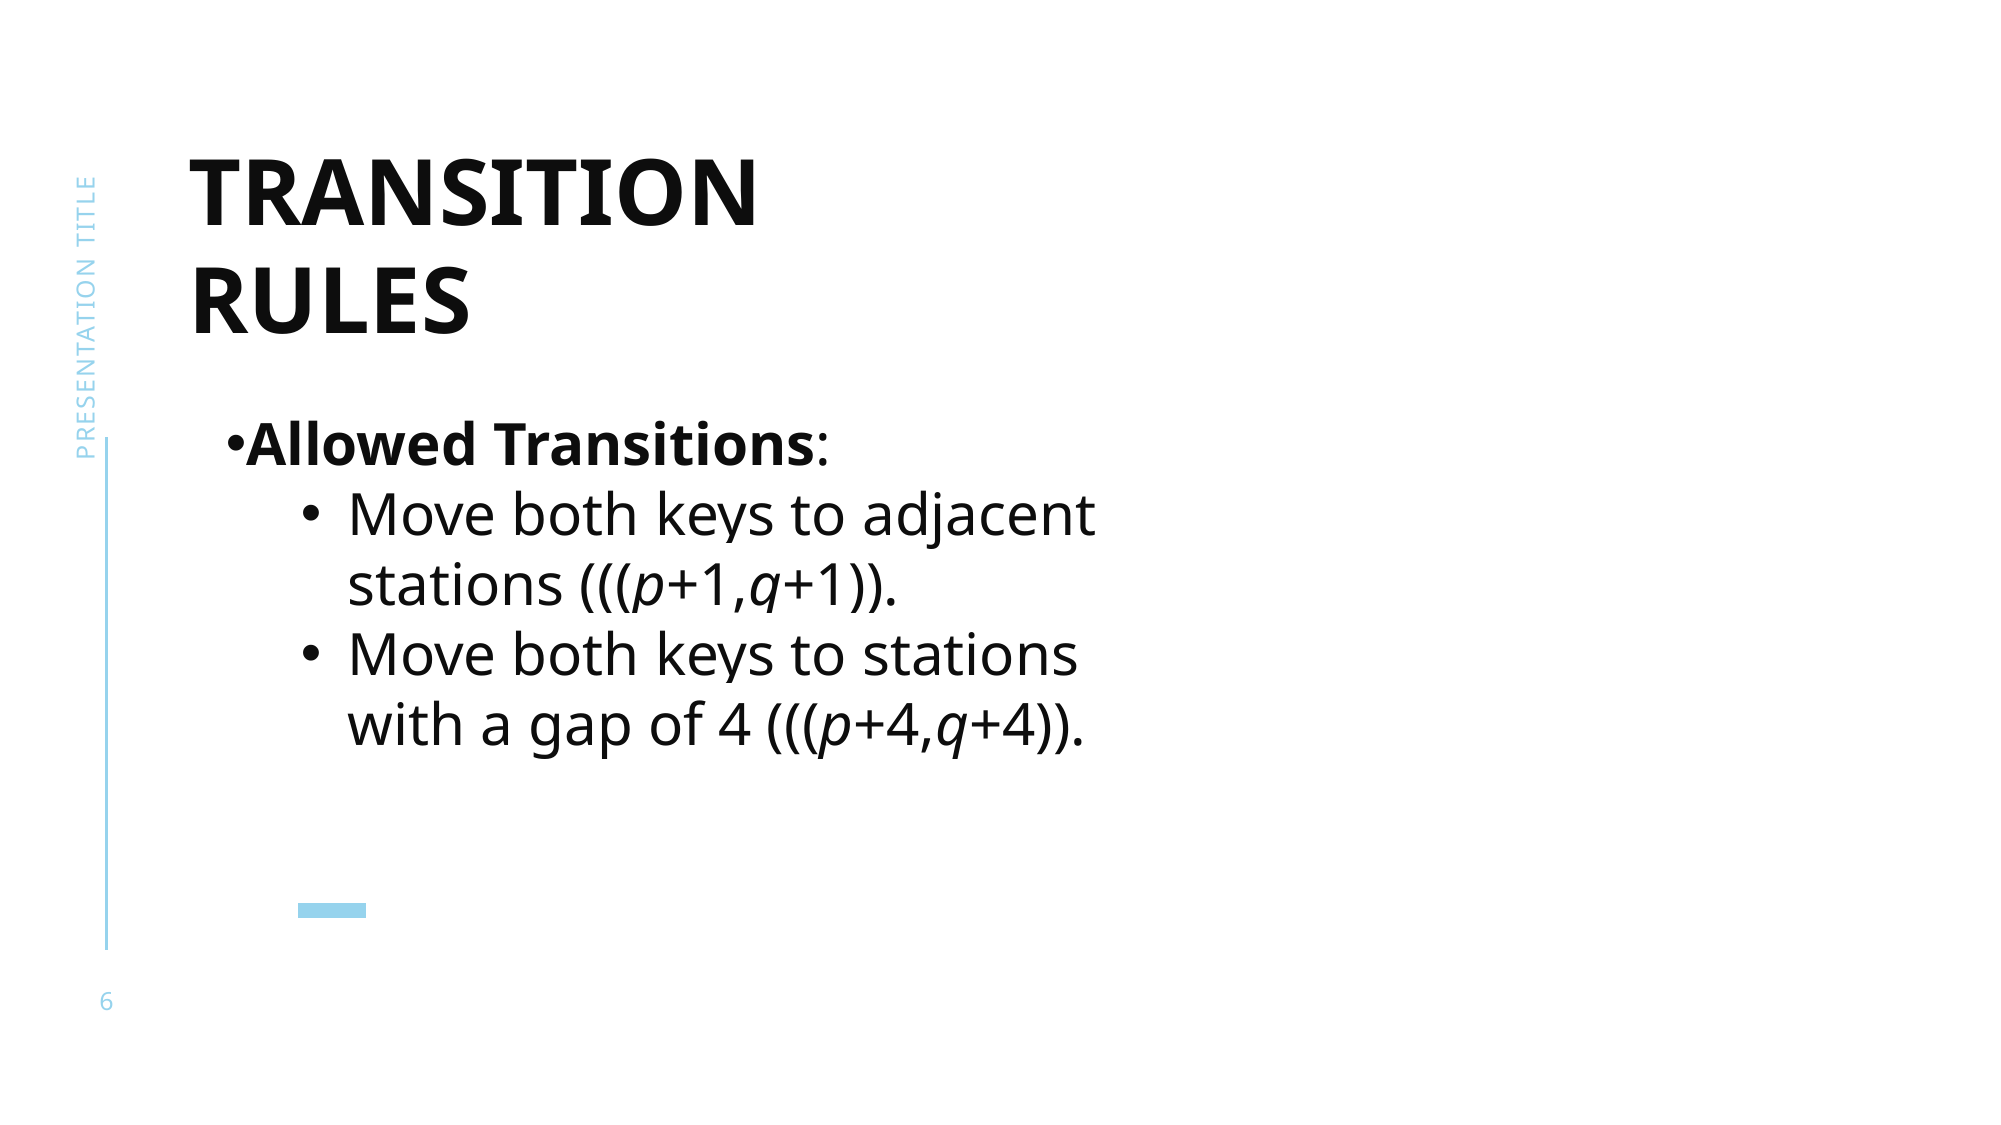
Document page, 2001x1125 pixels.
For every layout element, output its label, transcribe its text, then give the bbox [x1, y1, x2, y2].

text_box Allowed Transitions: Move both keys to adjacent stations (((p+1,q+1)). Move both keys to stations with a gap of 4 (((p+4,q+4)). [211, 399, 1195, 810]
slide_number 6 [68, 987, 144, 1018]
title Transition Rules [188, 107, 989, 461]
footer presentation title [68, 167, 100, 461]
